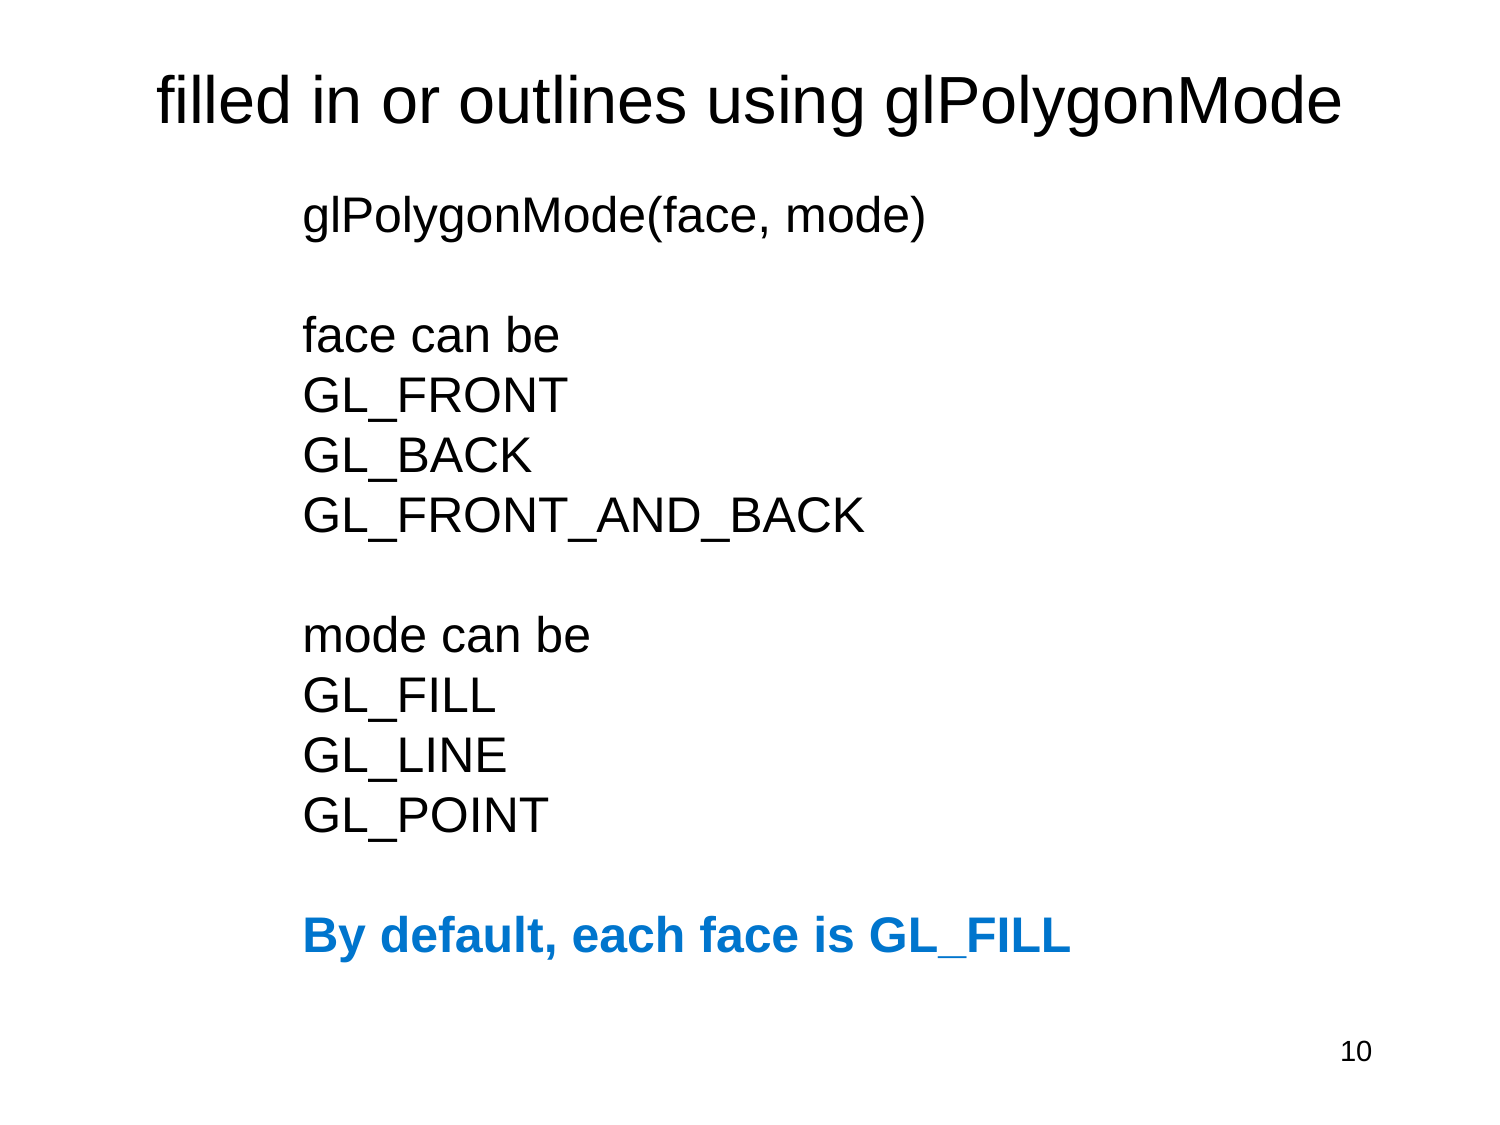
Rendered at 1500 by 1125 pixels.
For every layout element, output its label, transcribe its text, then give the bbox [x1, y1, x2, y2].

text_box glPolygonMode(face, mode) face can be GL_FRONT GL_BACK GL_FRONT_AND_BACK mode can be GL_FILL GL_LINE GL_POINT By default, each face is GL_FILL [287, 174, 1313, 970]
title filled in or outlines using glPolygonMode [112, 2, 1388, 191]
slide_number 10 [1074, 1025, 1388, 1100]
